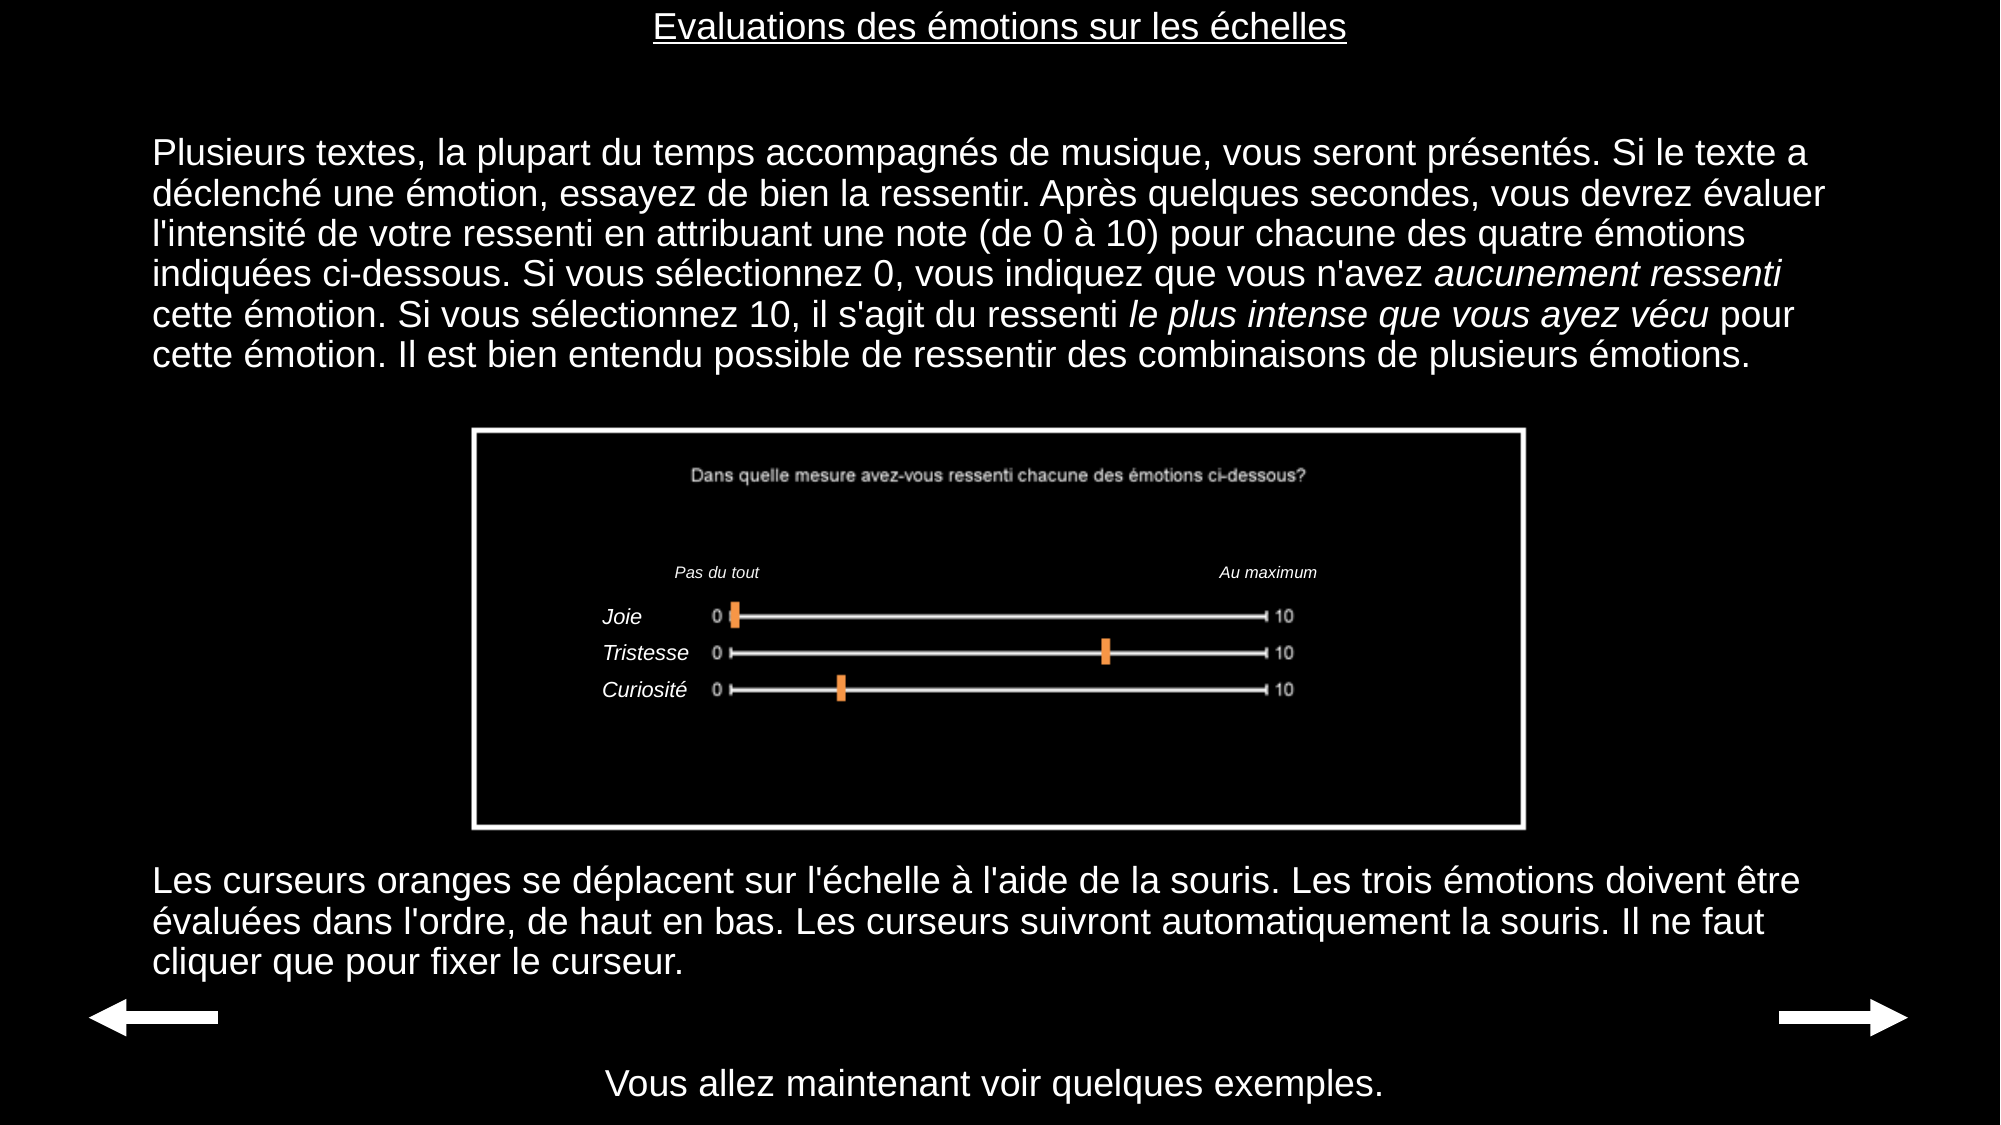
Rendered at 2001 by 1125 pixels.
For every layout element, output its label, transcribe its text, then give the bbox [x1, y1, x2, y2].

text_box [150, 416, 1850, 851]
text_box Evaluations des émotions sur les échelles Plusieurs textes, la plupart du temps accompagnés de musique, vous seront présentés. Si le texte a déclenché une émotion, essayez de bien la ressentir. Après quelques secondes, vous devrez évaluer l'intensité de votre ressenti en attribuant une note (de 0 à 10) pour chacune des quatre émotions indiquées ci-dessous. Si vous sélectionnez 0, vous indiquez que vous n'avez aucunement ressenti cette émotion. Si vous sélectionnez 10, il s'agit du ressenti le plus intense que vous ayez vécu pour cette émotion. Il est bien entendu possible de ressentir des combinaisons de plusieurs émotions. Les curseurs oranges se déplacent sur l'échelle à l'aide de la souris. Les trois émotions doivent être évaluées dans l'ordre, de haut en bas. Les curseurs suivront automatiquement la souris. Il ne faut cliquer que pour fixer le curseur. Vous allez maintenant voir quelques exemples. [137, 0, 1863, 1125]
